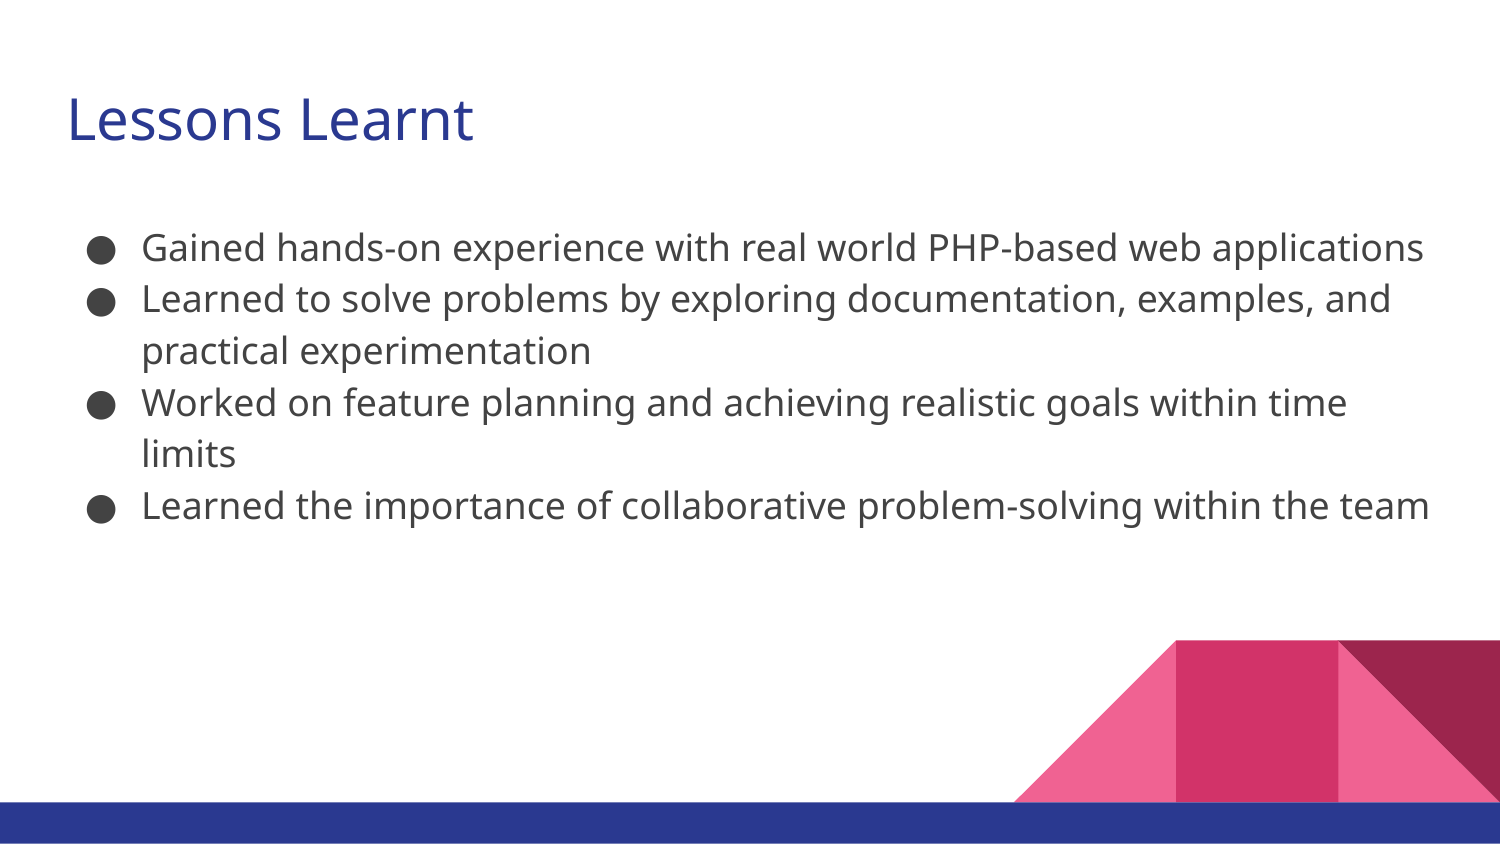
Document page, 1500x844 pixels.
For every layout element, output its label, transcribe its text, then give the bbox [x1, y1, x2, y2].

title Lessons Learnt [51, 67, 1449, 167]
list Gained hands-on experience with real world PHP-based web applications Learned to solve problems by exploring documentation, examples, and practical experimentation Worked on feature planning and achieving realistic goals within time limits Learned the importance of collaborative problem-solving within the team [51, 201, 1449, 750]
